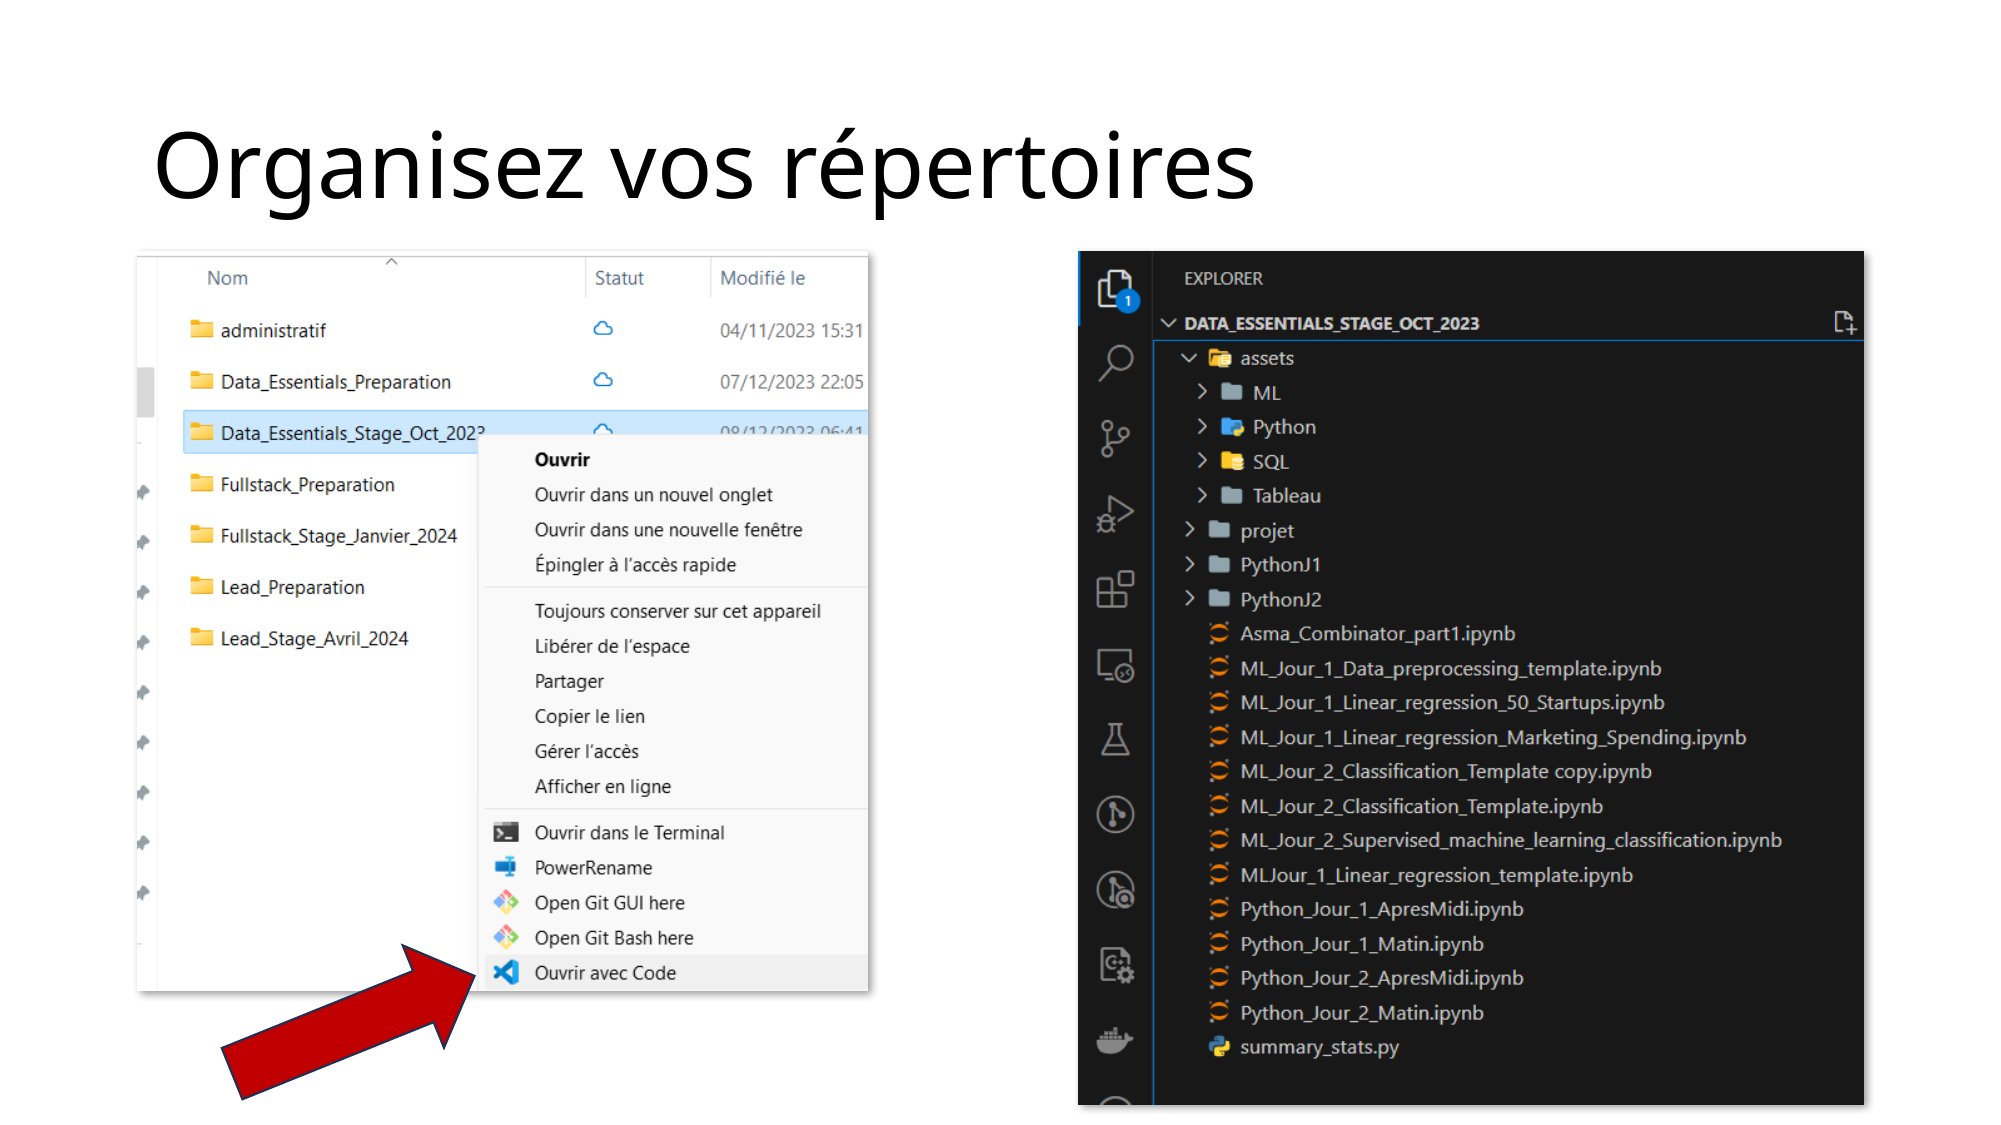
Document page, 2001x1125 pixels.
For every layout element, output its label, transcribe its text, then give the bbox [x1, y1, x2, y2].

picture [137, 251, 868, 991]
title Organisez vos répertoires [137, 59, 1863, 278]
text_box [220, 991, 470, 1101]
picture [1078, 251, 1864, 1105]
